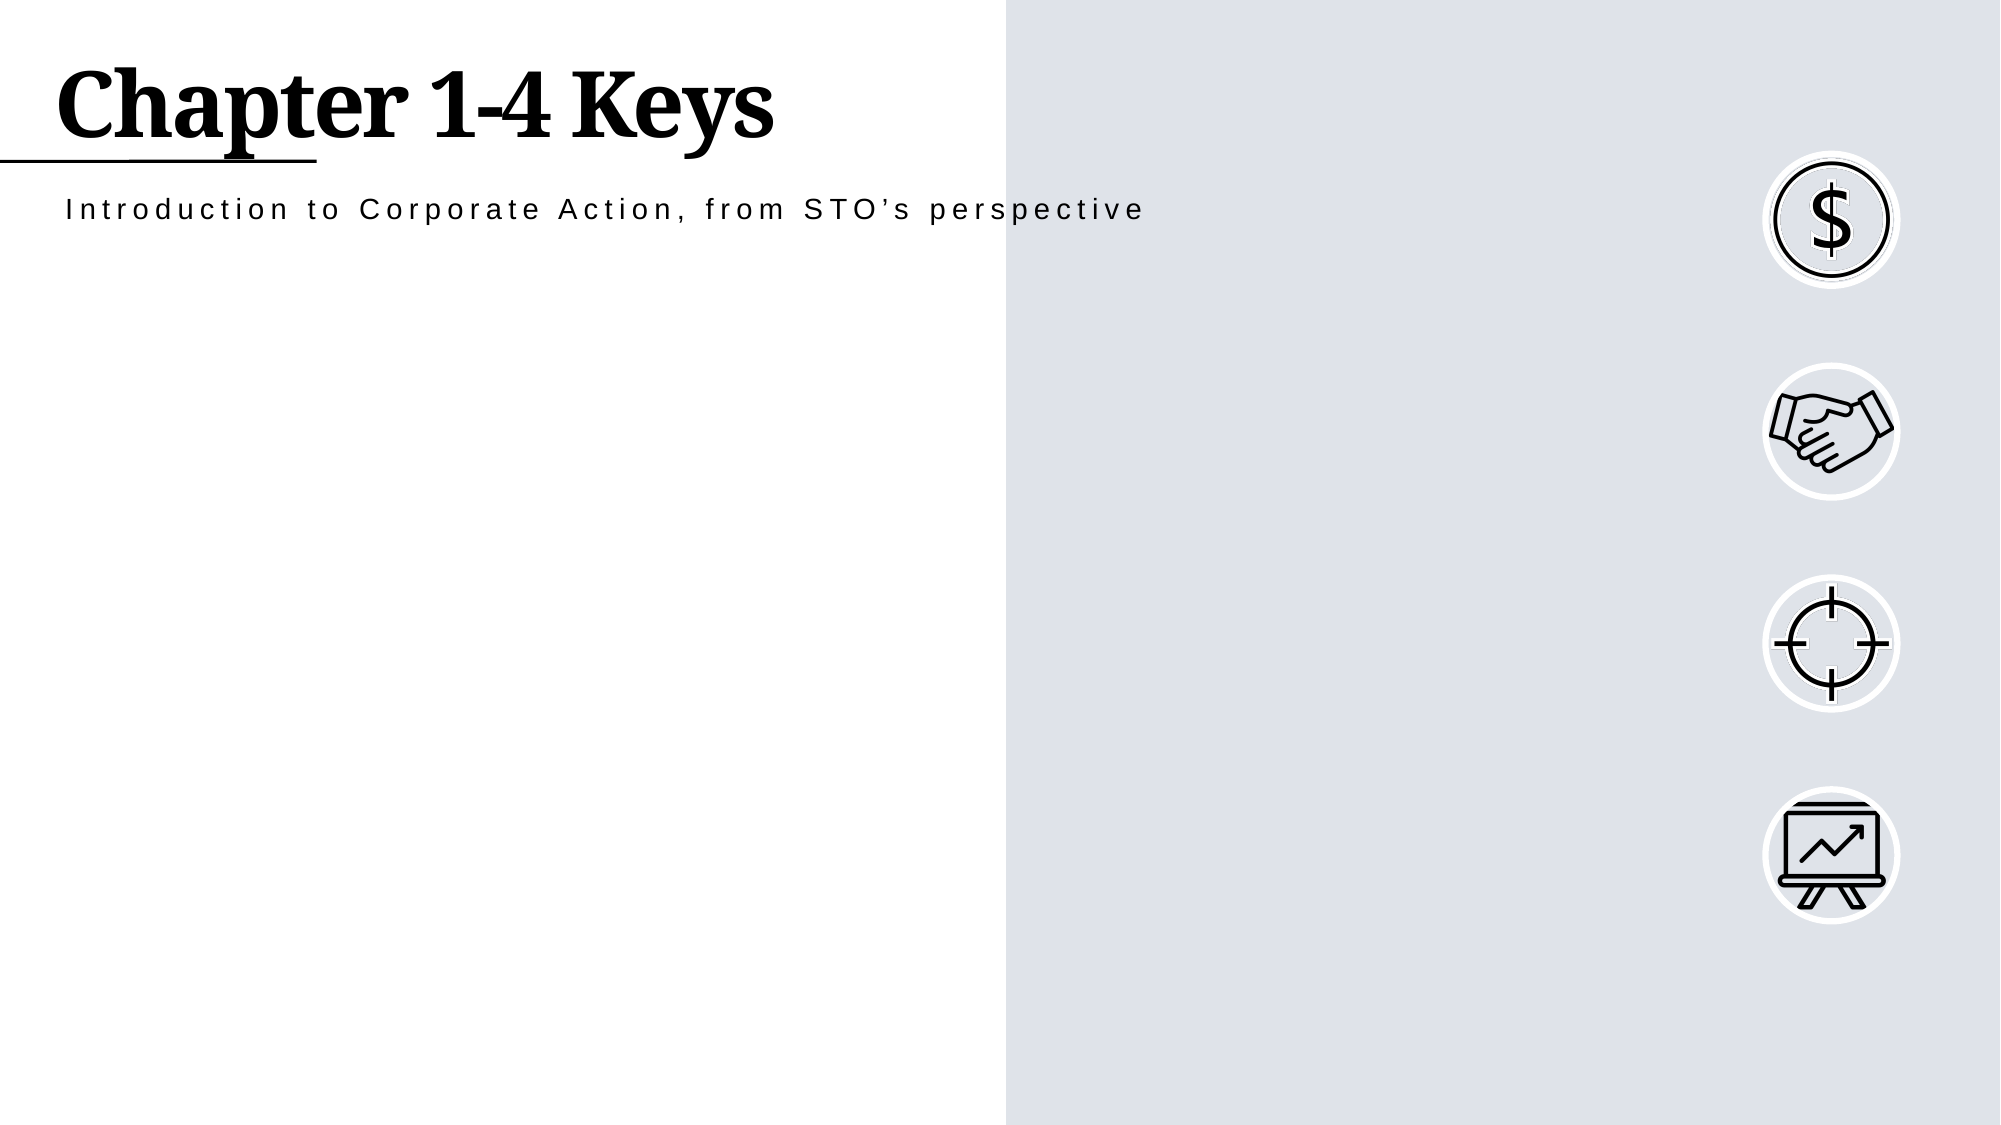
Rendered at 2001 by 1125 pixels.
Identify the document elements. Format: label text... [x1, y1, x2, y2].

picture [1765, 153, 1898, 286]
title Chapter 1-4 Keys [54, 32, 1069, 165]
picture [1765, 789, 1898, 922]
list Introduction to Corporate Action, from STO’s perspective [65, 186, 1235, 251]
picture [1765, 577, 1898, 710]
picture [1765, 365, 1898, 498]
